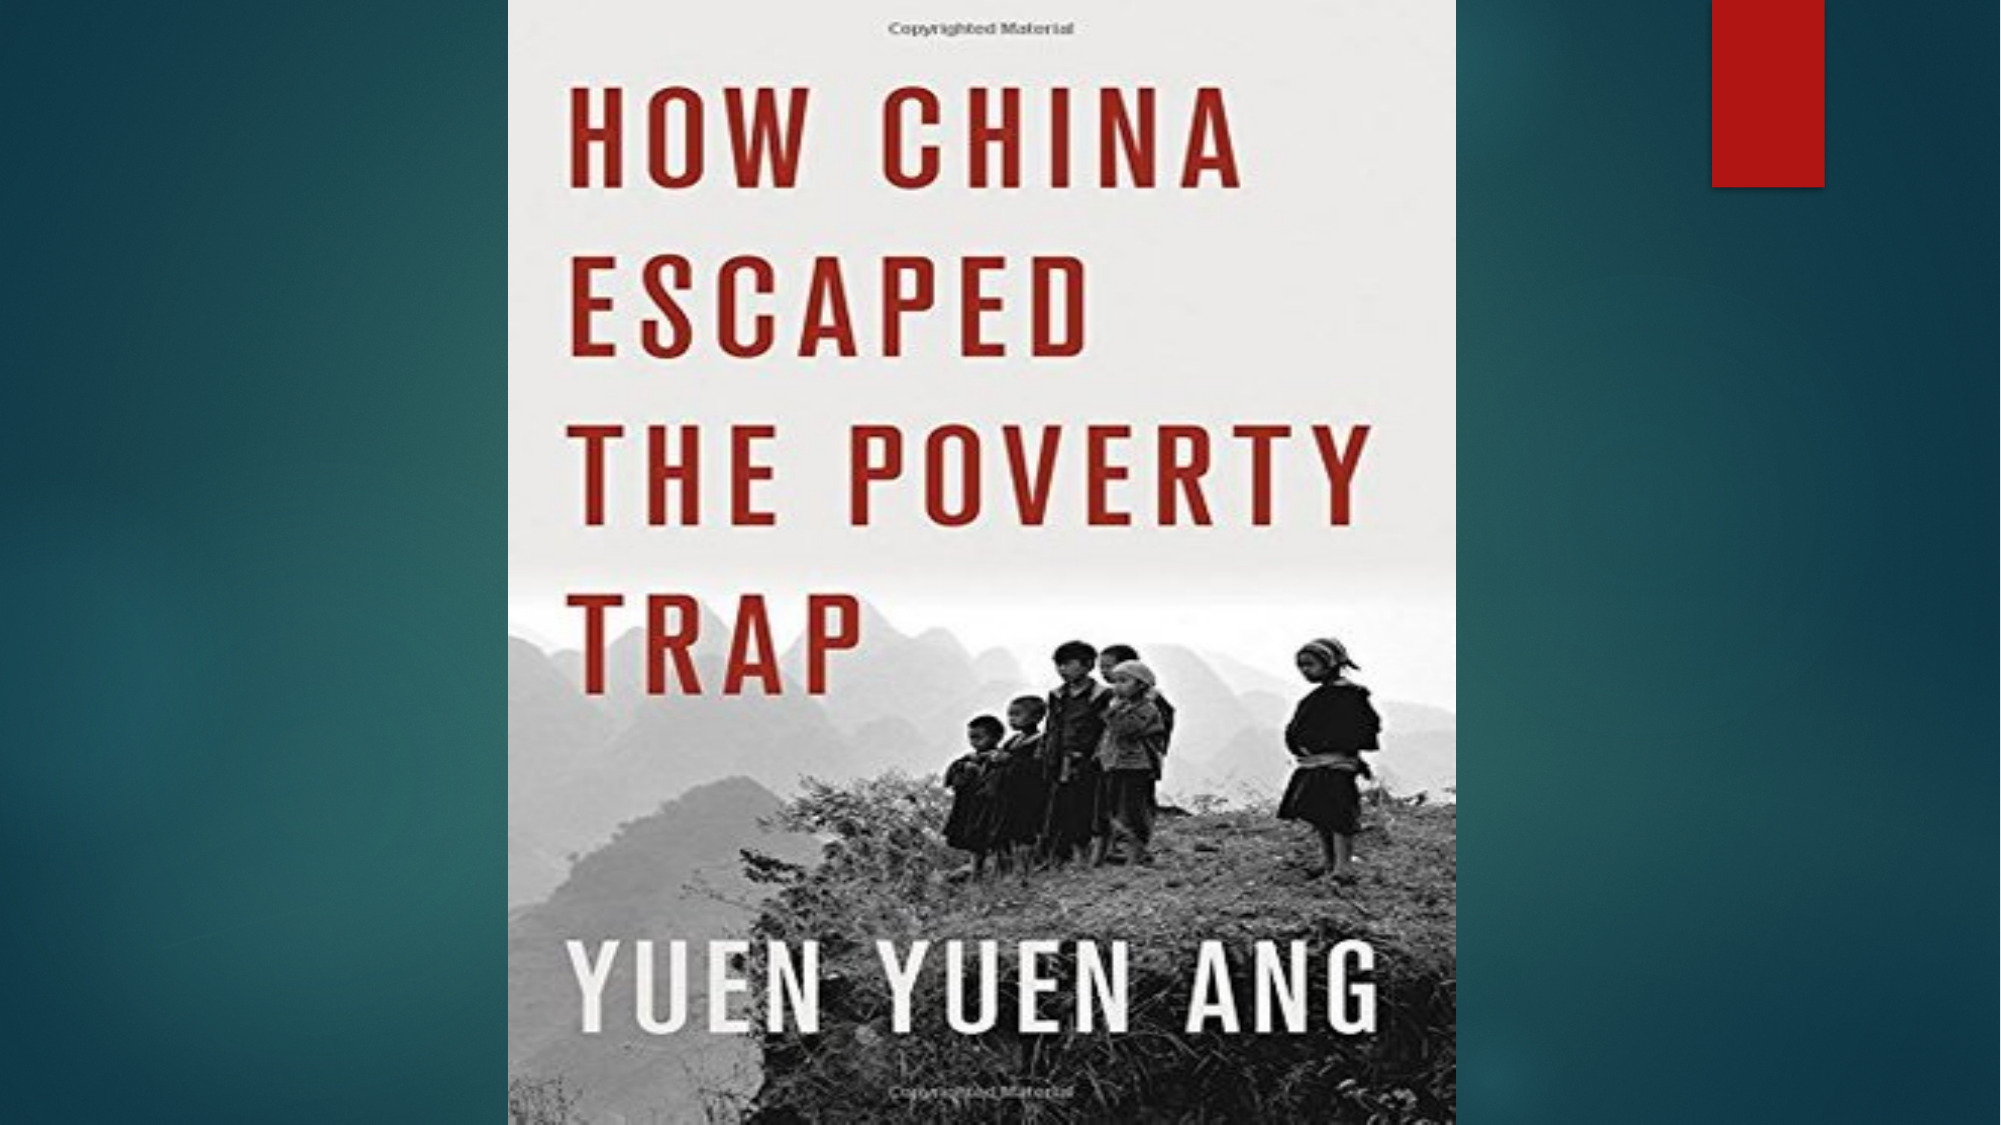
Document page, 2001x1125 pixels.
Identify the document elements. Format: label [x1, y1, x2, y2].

picture [0, 0, 1576, 1125]
